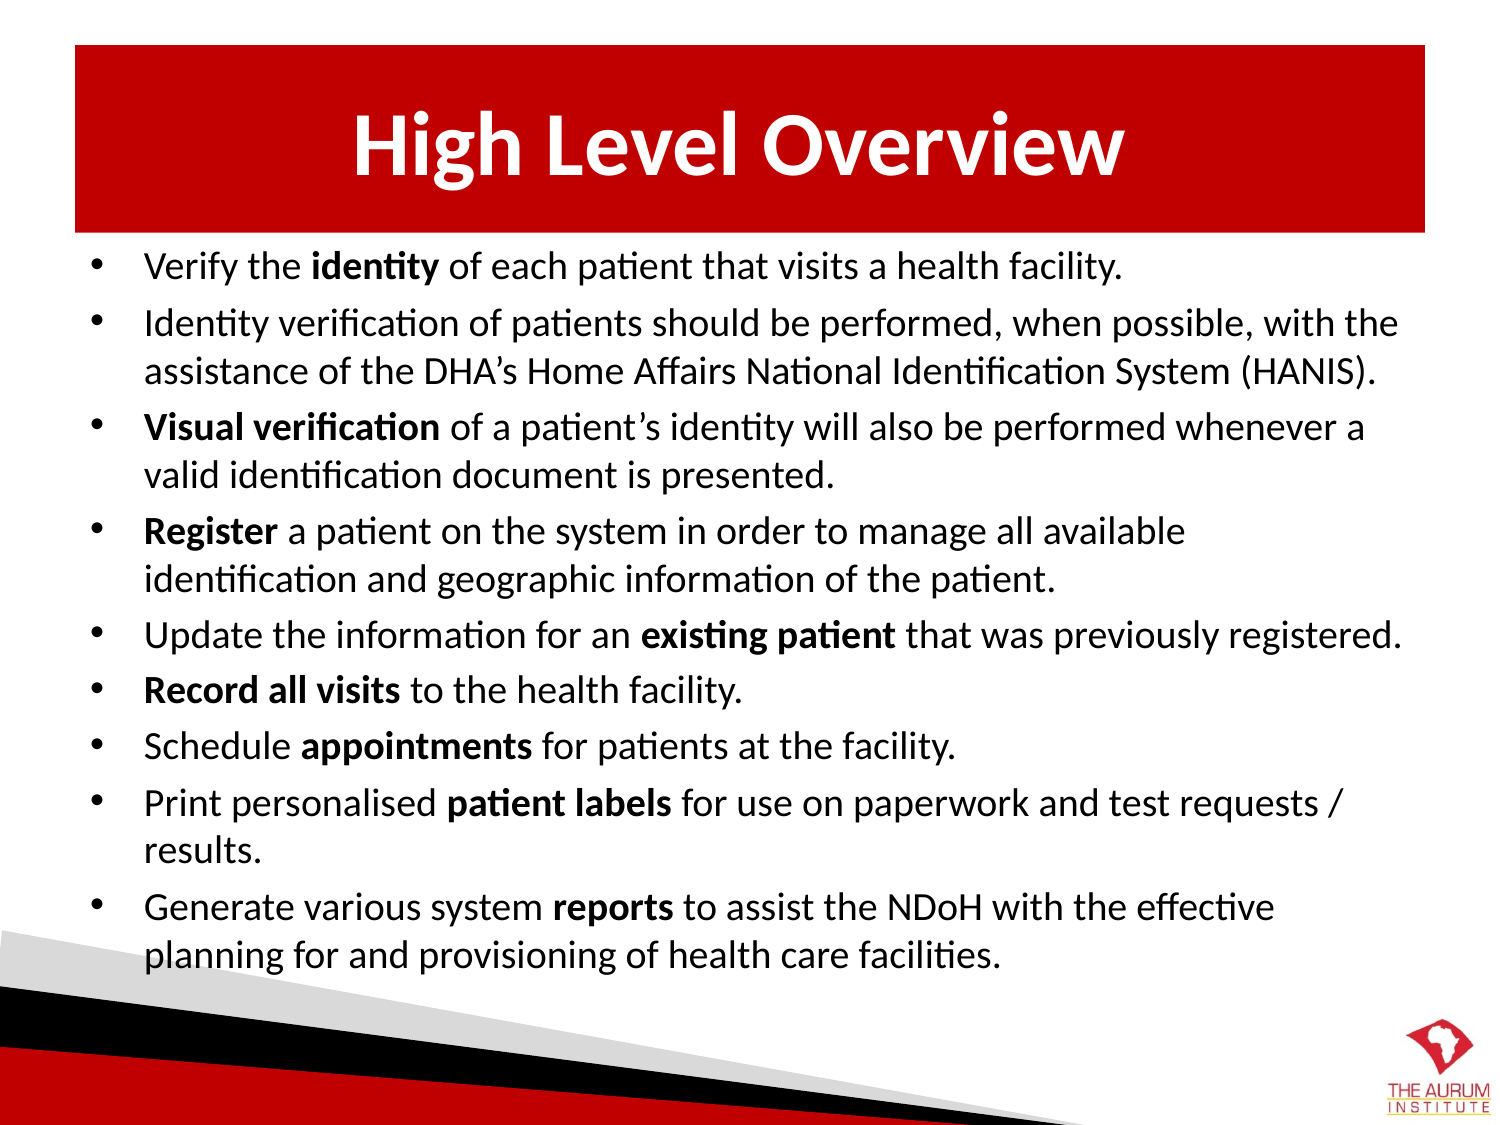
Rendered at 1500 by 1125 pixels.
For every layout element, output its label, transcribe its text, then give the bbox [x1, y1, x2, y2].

list Verify the identity of each patient that visits a health facility. Identity verification of patients should be performed, when possible, with the assistance of the DHA’s Home Affairs National Identification System (HANIS). Visual verification of a patient’s identity will also be performed whenever a valid identification document is presented. Register a patient on the system in order to manage all available identification and geographic information of the patient. Update the information for an existing patient that was previously registered. Record all visits to the health facility. Schedule appointments for patients at the facility. Print personalised patient labels for use on paperwork and test requests / results. Generate various system reports to assist the NDoH with the effective planning for and provisioning of health care facilities. [75, 232, 1425, 1005]
picture [1376, 1003, 1500, 1125]
title High Level Overview [75, 45, 1425, 232]
